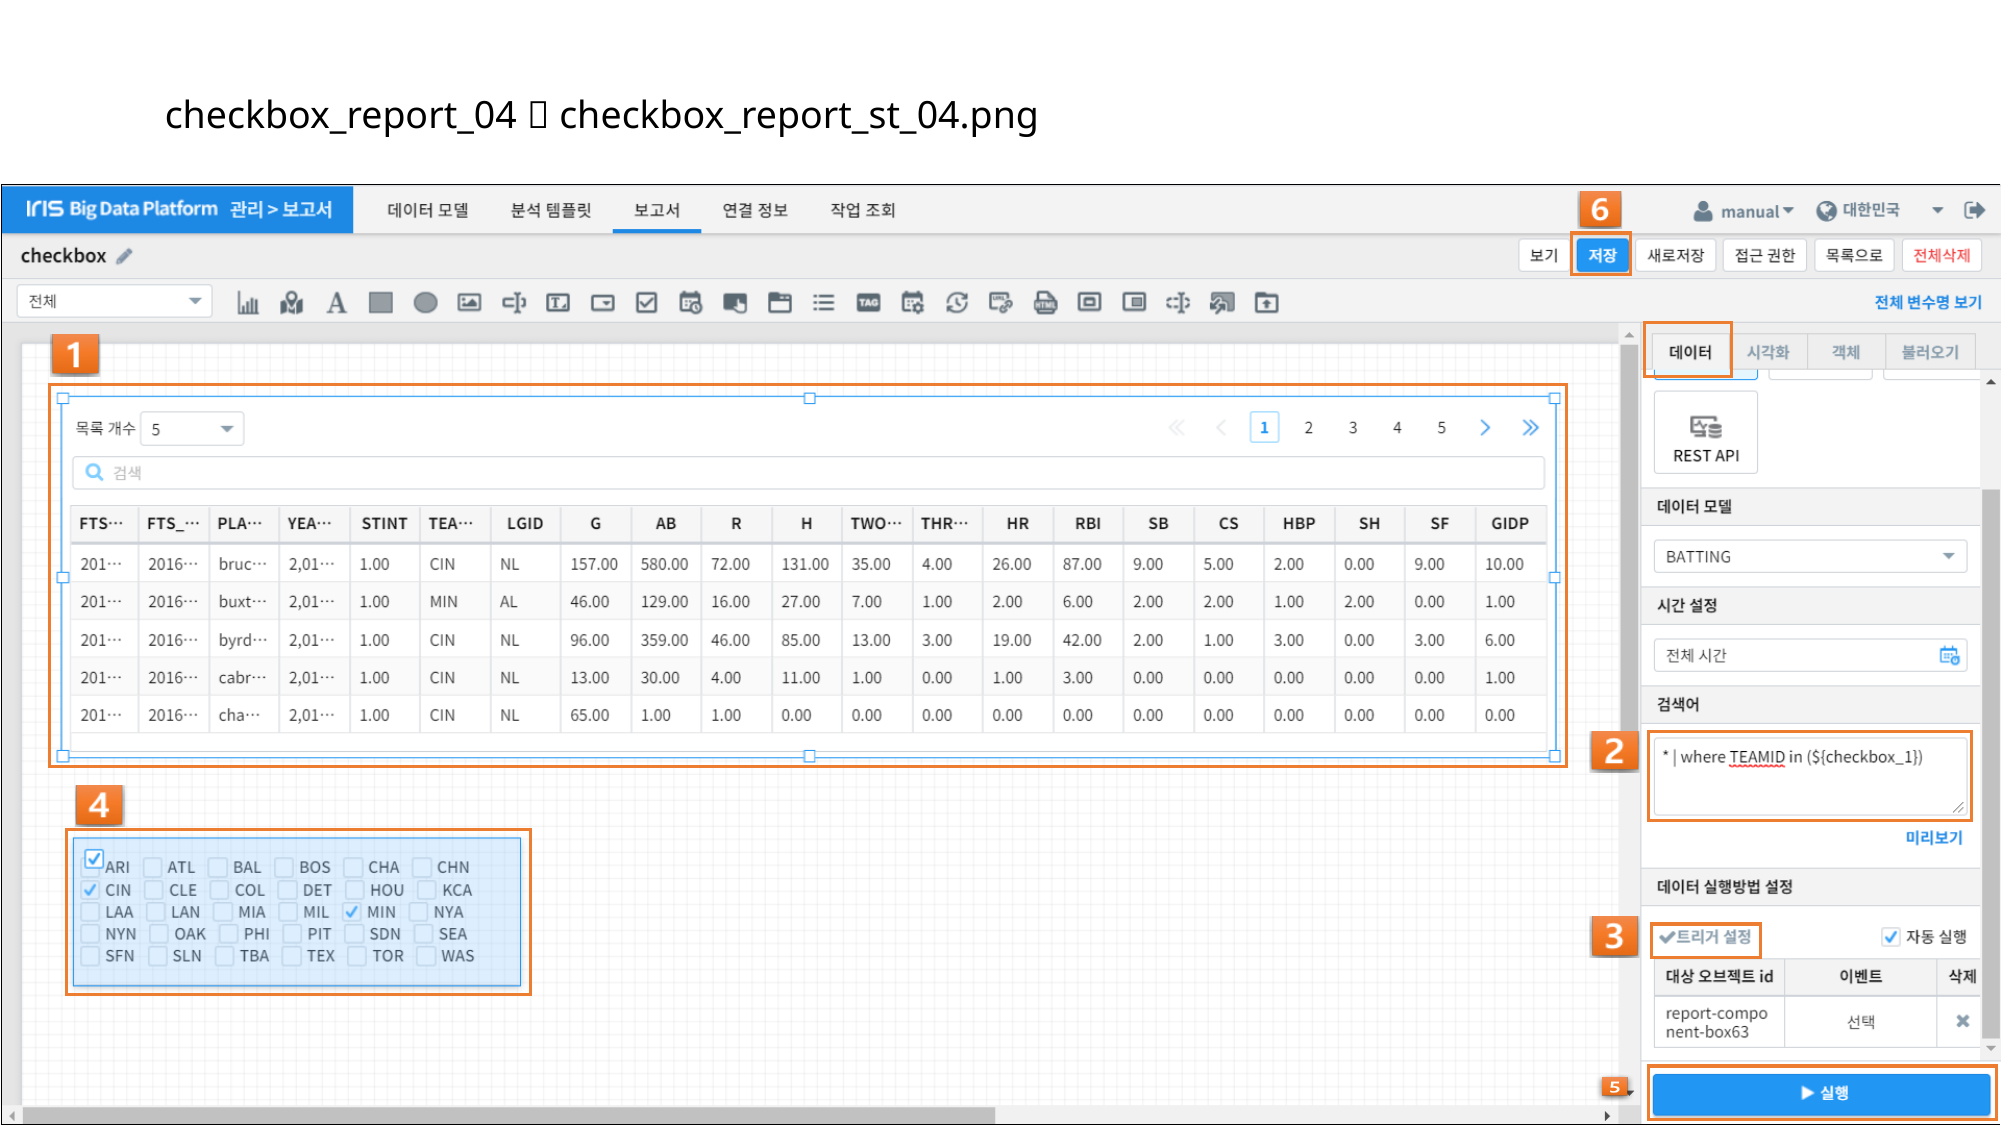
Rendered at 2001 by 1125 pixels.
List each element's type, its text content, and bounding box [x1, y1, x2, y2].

text_box checkbox_report_04  checkbox_report_st_04.png [150, 83, 1543, 143]
picture [1, 184, 2001, 1125]
